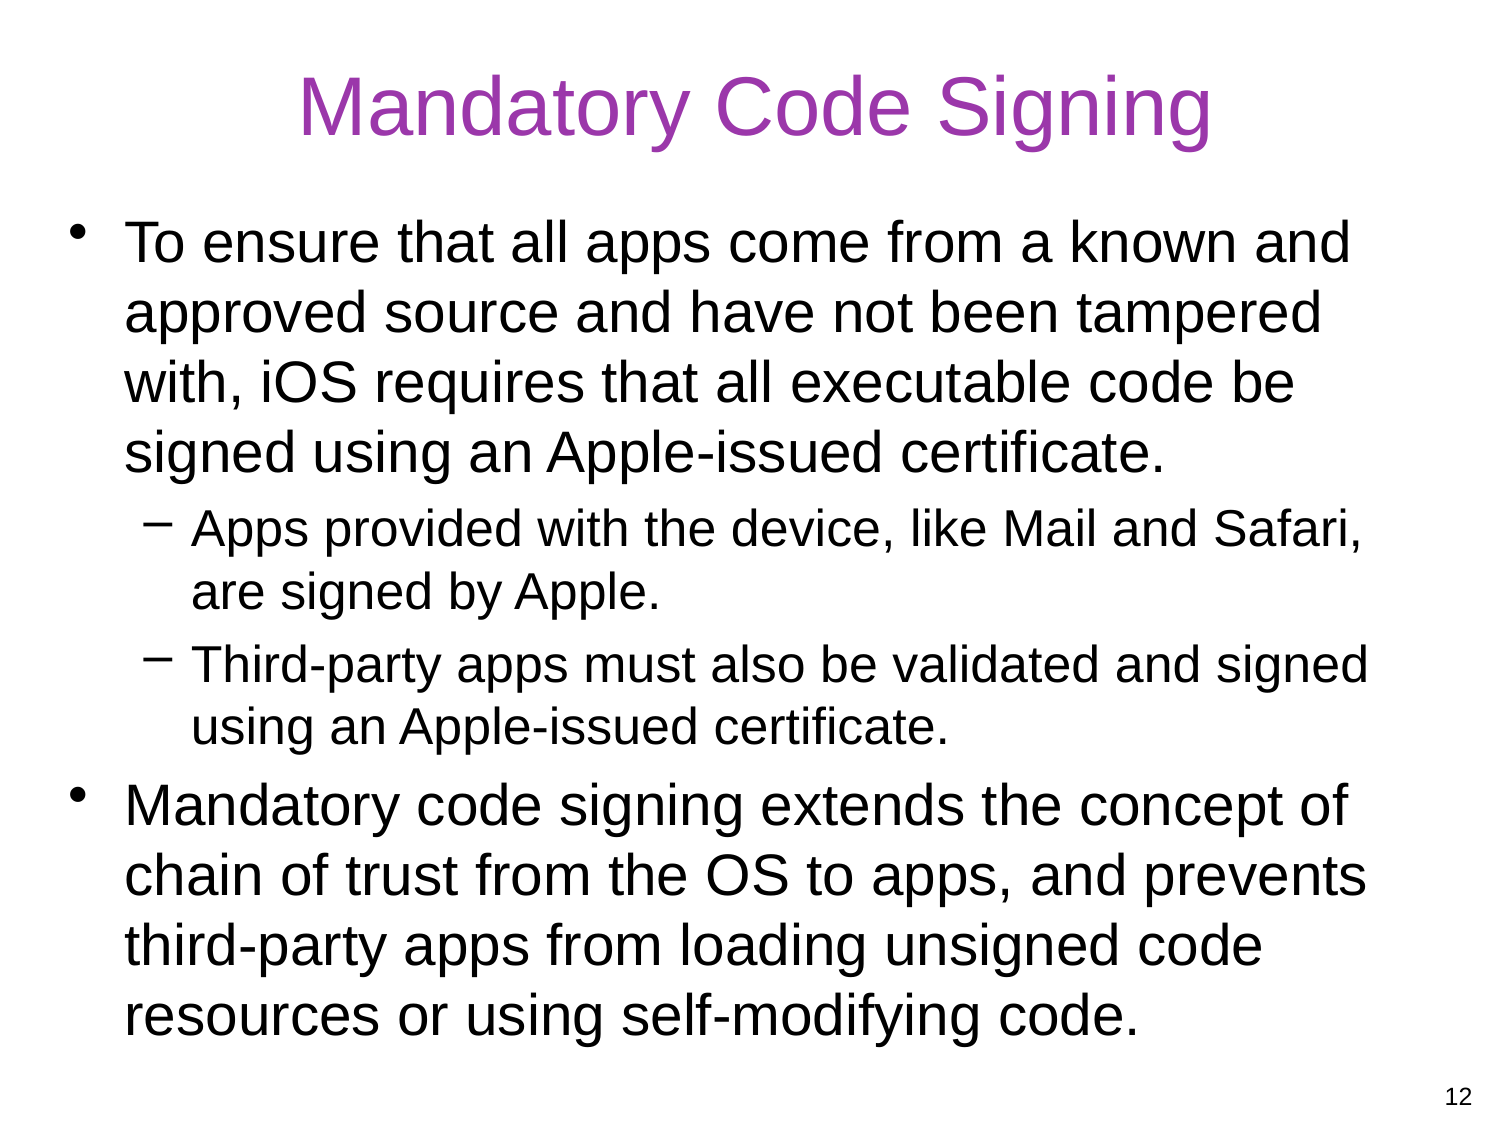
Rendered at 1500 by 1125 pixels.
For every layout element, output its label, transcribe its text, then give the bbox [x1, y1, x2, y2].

slide_number 12 [1137, 1073, 1488, 1114]
list To ensure that all apps come from a known and approved source and have not been tampered with, iOS requires that all executable code be signed using an Apple-issued certificate. Apps provided with the device, like Mail and Safari, are signed by Apple. Third-party apps must also be validated and signed using an Apple-issued certificate. Mandatory code signing extends the concept of chain of trust from the OS to apps, and prevents third-party apps from loading unsigned code resources or using self-modifying code. [52, 196, 1459, 1059]
title Mandatory Code Signing [52, 30, 1459, 174]
